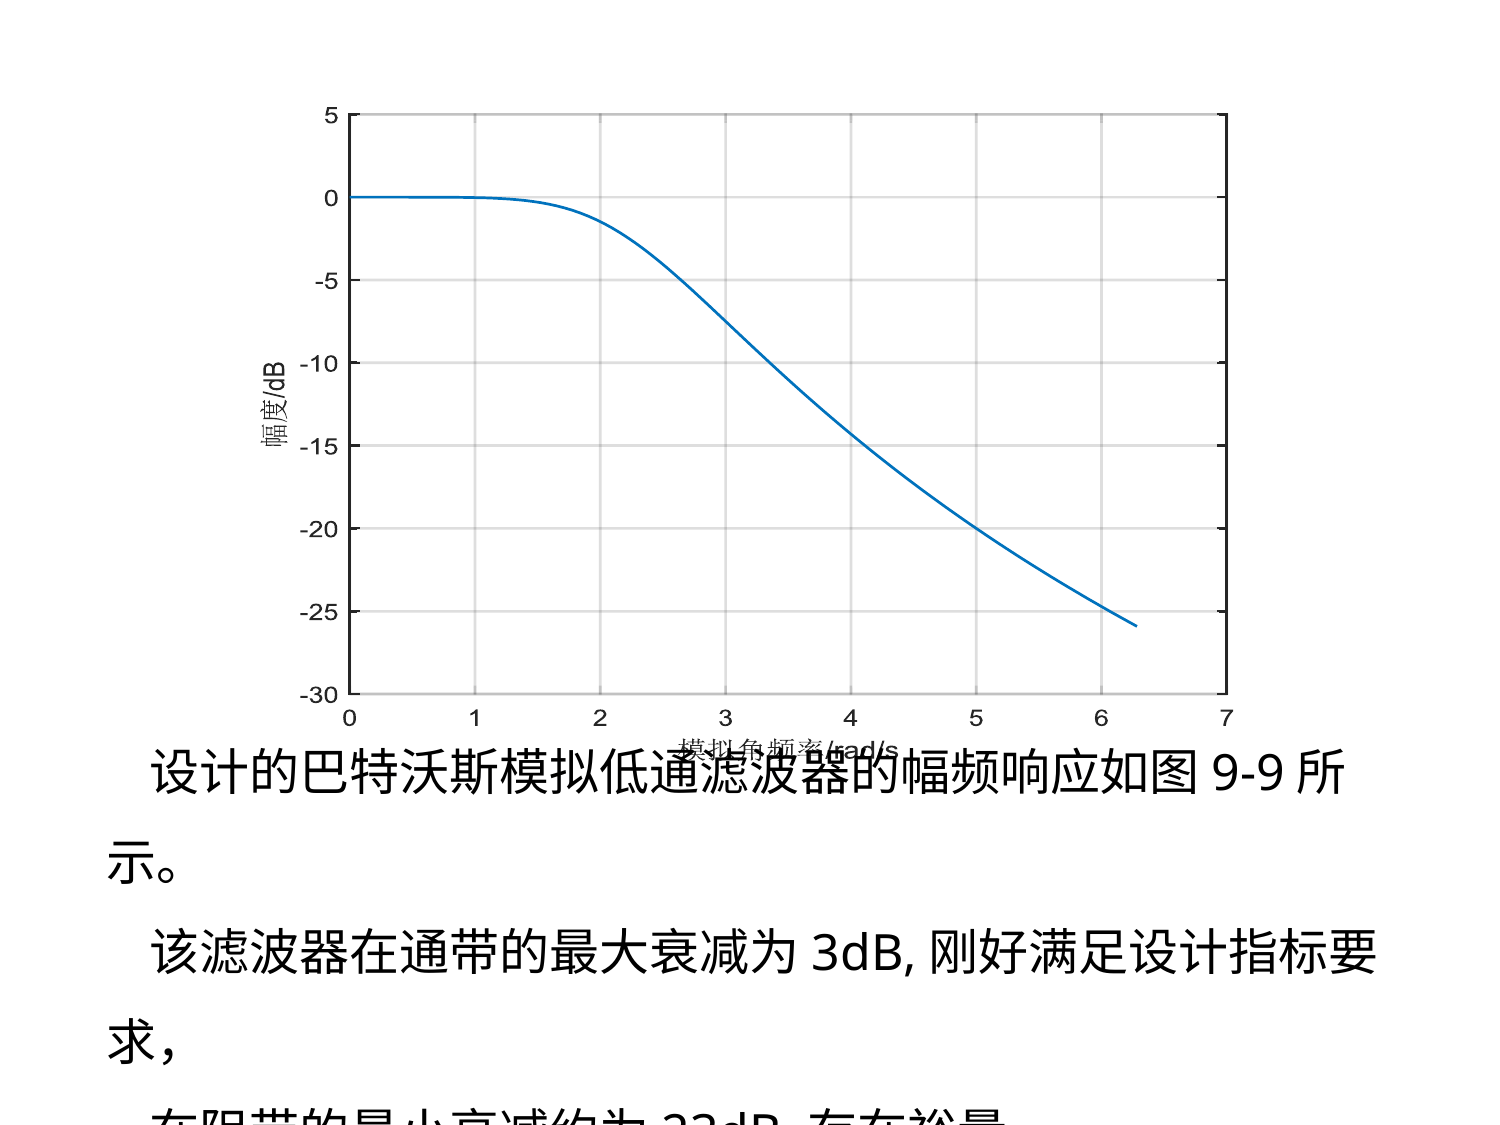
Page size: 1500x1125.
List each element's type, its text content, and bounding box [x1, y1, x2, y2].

text_box 设计的巴特沃斯模拟低通滤波器的幅频响应如图9-9所示。 该滤波器在通带的最大衰减为3dB,刚好满足设计指标要求， 在阻带的最小衰减约为23dB,存在裕量。 [91, 793, 1450, 1079]
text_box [199, 58, 1336, 774]
